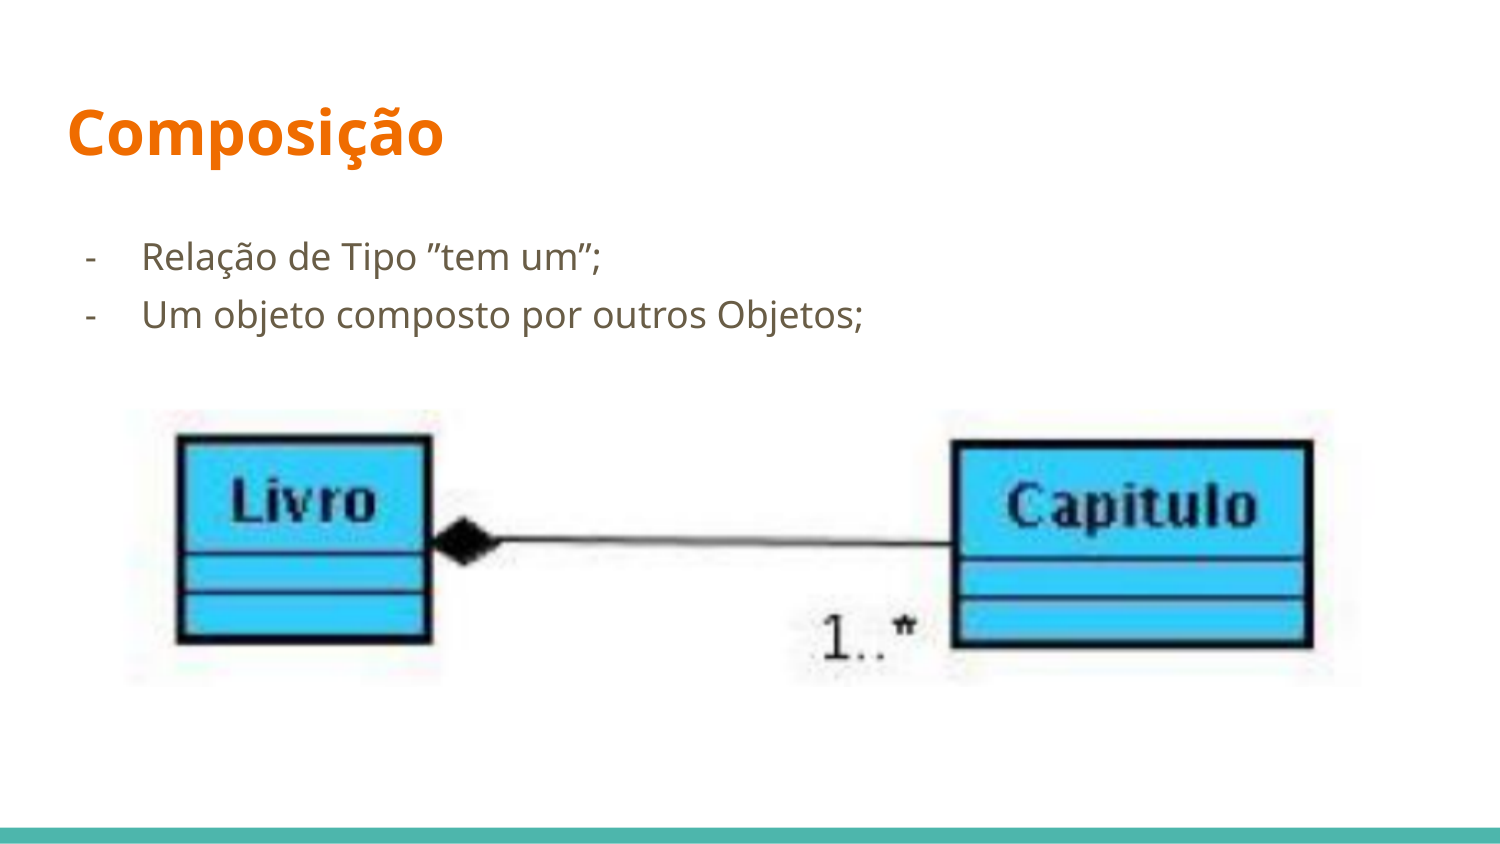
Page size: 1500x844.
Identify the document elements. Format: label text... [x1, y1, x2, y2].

list Relação de Tipo ”tem um”; Um objeto composto por outros Objetos; [51, 207, 1449, 750]
picture [108, 372, 1392, 687]
title Composição [51, 72, 1449, 189]
